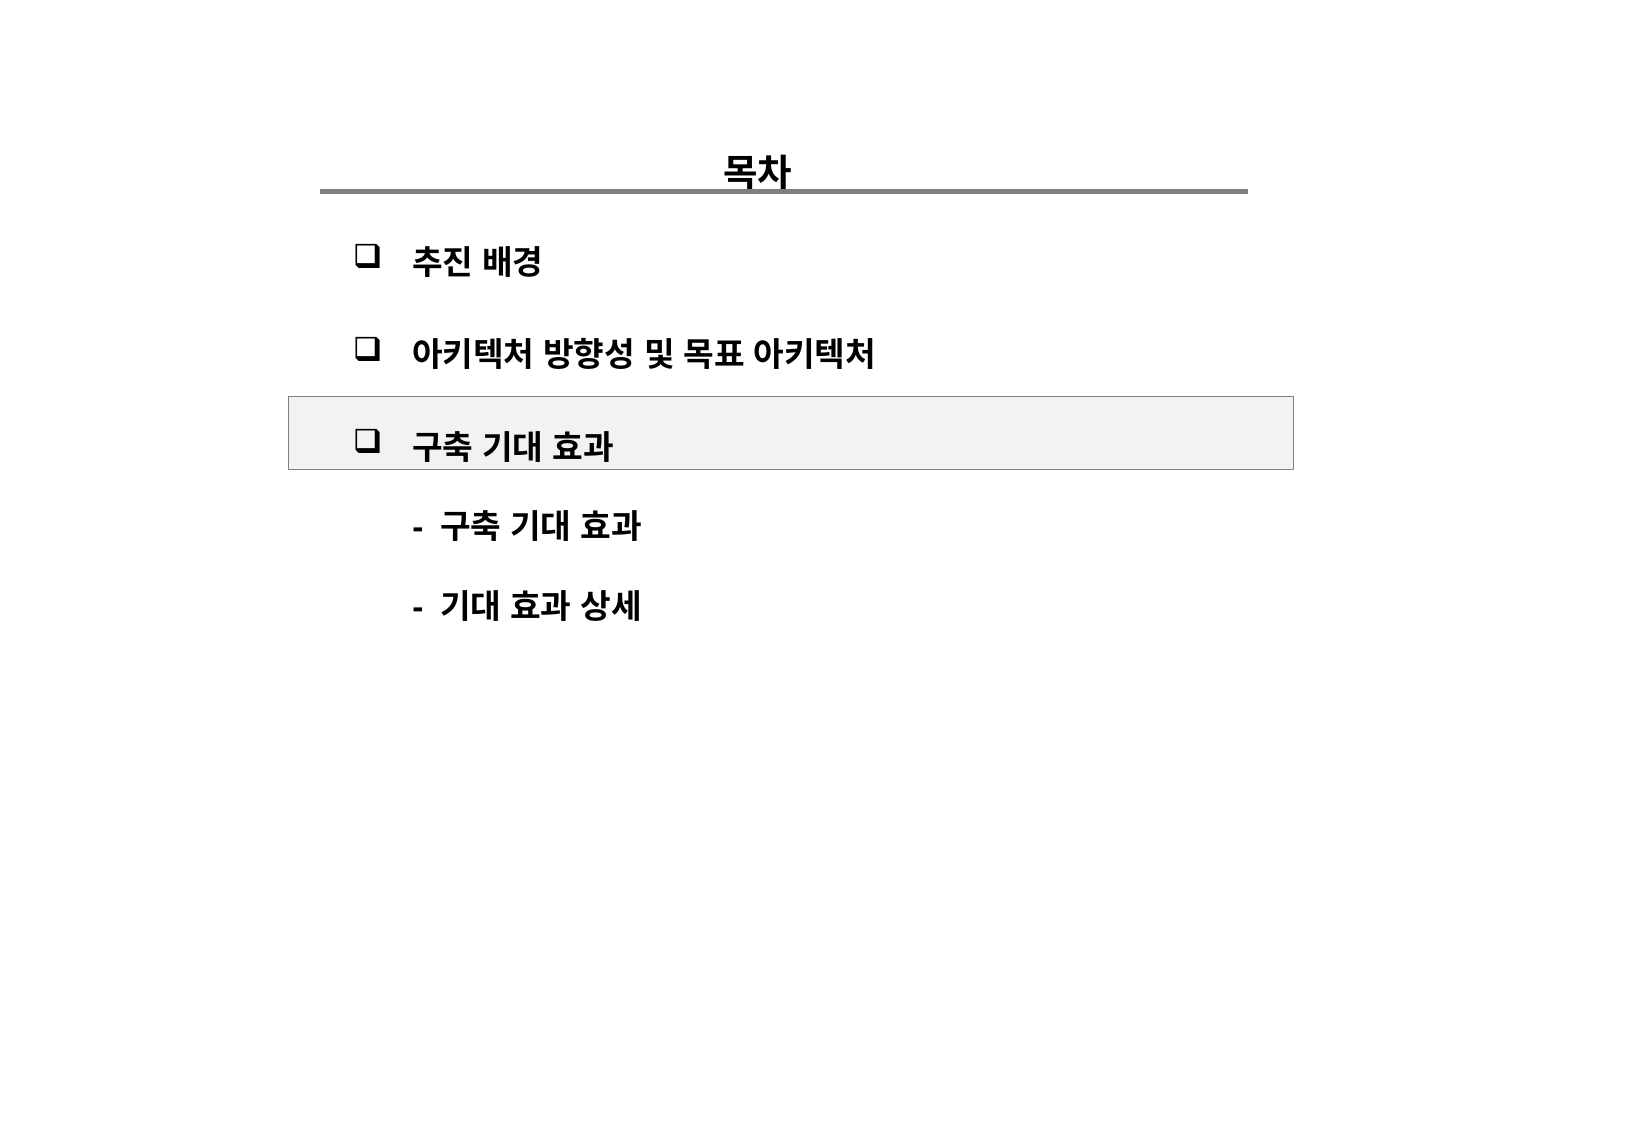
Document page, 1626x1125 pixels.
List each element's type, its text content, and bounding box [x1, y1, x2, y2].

text_box [286, 394, 329, 471]
text_box 추진 배경 아키텍처 방향성 및 목표 아키텍처 구축 기대 효과 - 구축 기대 효과 - 기대 효과 상세 [329, 193, 1294, 545]
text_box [222, 119, 1285, 194]
